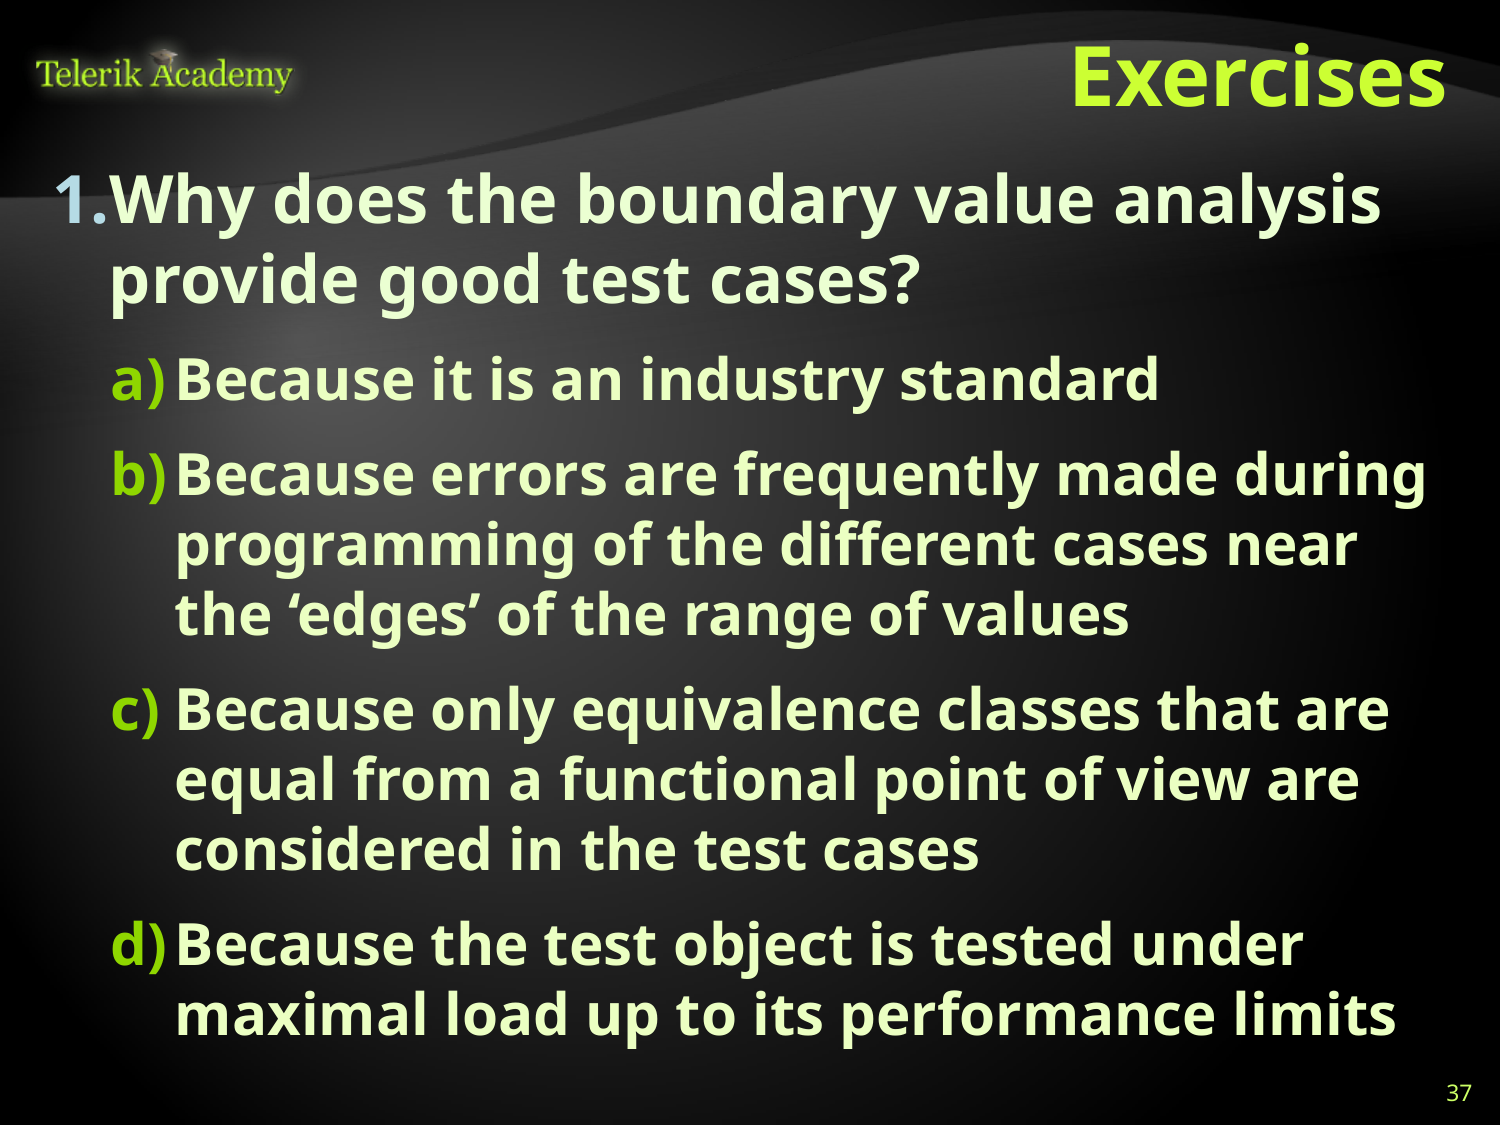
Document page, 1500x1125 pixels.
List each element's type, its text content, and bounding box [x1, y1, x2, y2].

slide_number 37 [1412, 1074, 1488, 1113]
picture [0, 0, 1500, 1125]
list Why does the boundary value analysis provide good test cases? Because it is an industry standard Because errors are frequently made during programming of the different cases near the ‘edges’ of the range of values Because only equivalence classes that are equal from a functional point of view are considered in the test cases Because the test object is tested under maximal load up to its performance limits [37, 149, 1463, 1100]
title Exercises [300, 12, 1463, 149]
